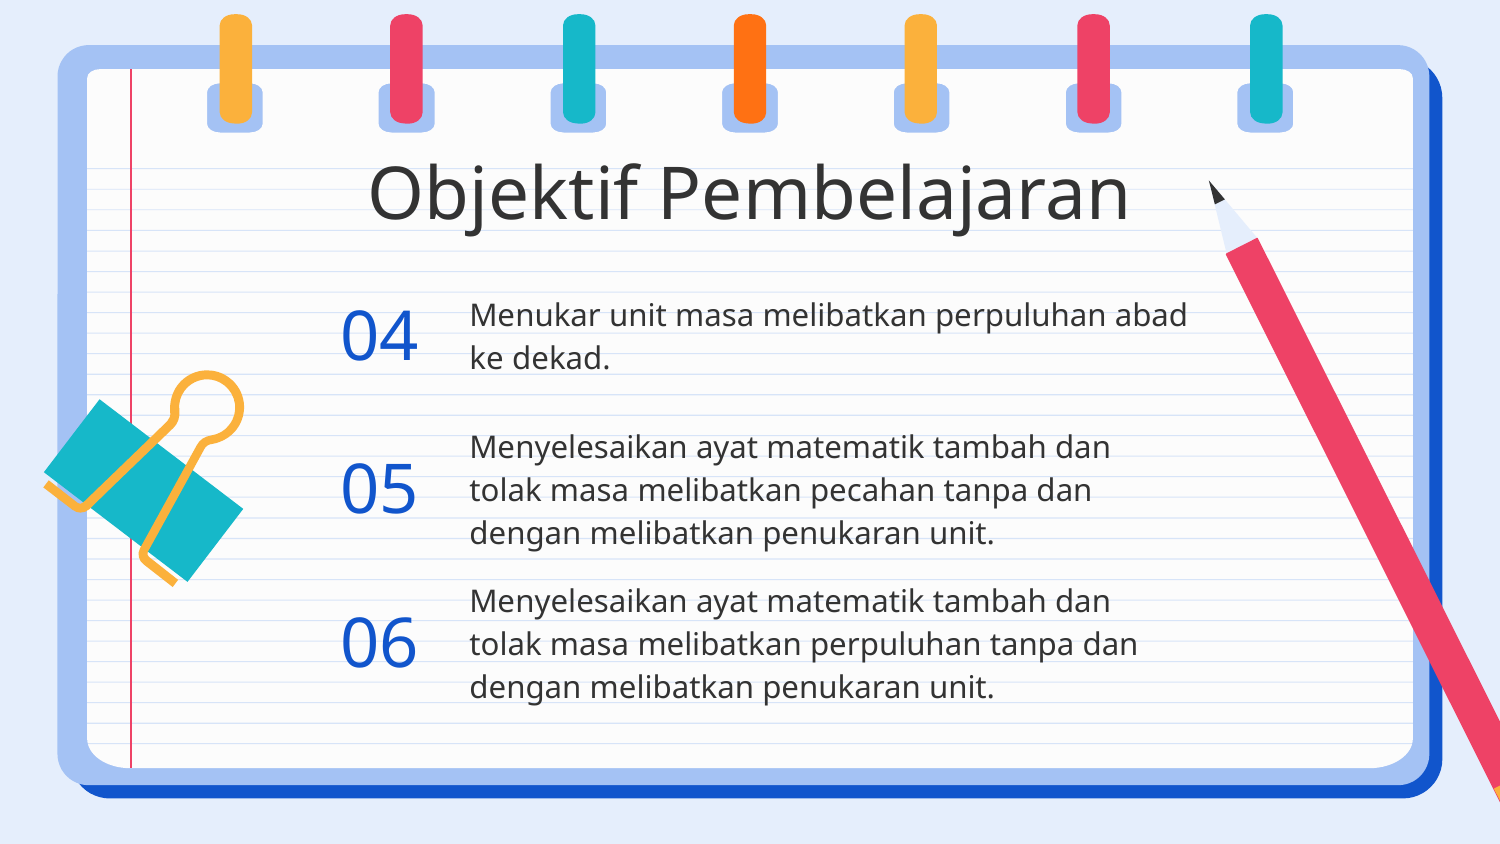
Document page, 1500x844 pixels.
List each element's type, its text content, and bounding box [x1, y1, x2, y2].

subtitle Menukar unit masa melibatkan perpuluhan abad ke dekad. [467, 302, 1207, 363]
title 05 [293, 444, 467, 528]
subtitle Menyelesaikan ayat matematik tambah dan tolak masa melibatkan perpuluhan tanpa dan dengan melibatkan penukaran unit. [467, 609, 1207, 671]
title 06 [293, 598, 467, 682]
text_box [1031, 380, 1500, 638]
subtitle Menyelesaikan ayat matematik tambah dan tolak masa melibatkan pecahan tanpa dan dengan melibatkan penukaran unit. [467, 456, 1026, 517]
title Objektif Pembelajaran [116, 131, 1383, 229]
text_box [43, 370, 250, 588]
title 04 [293, 291, 467, 374]
